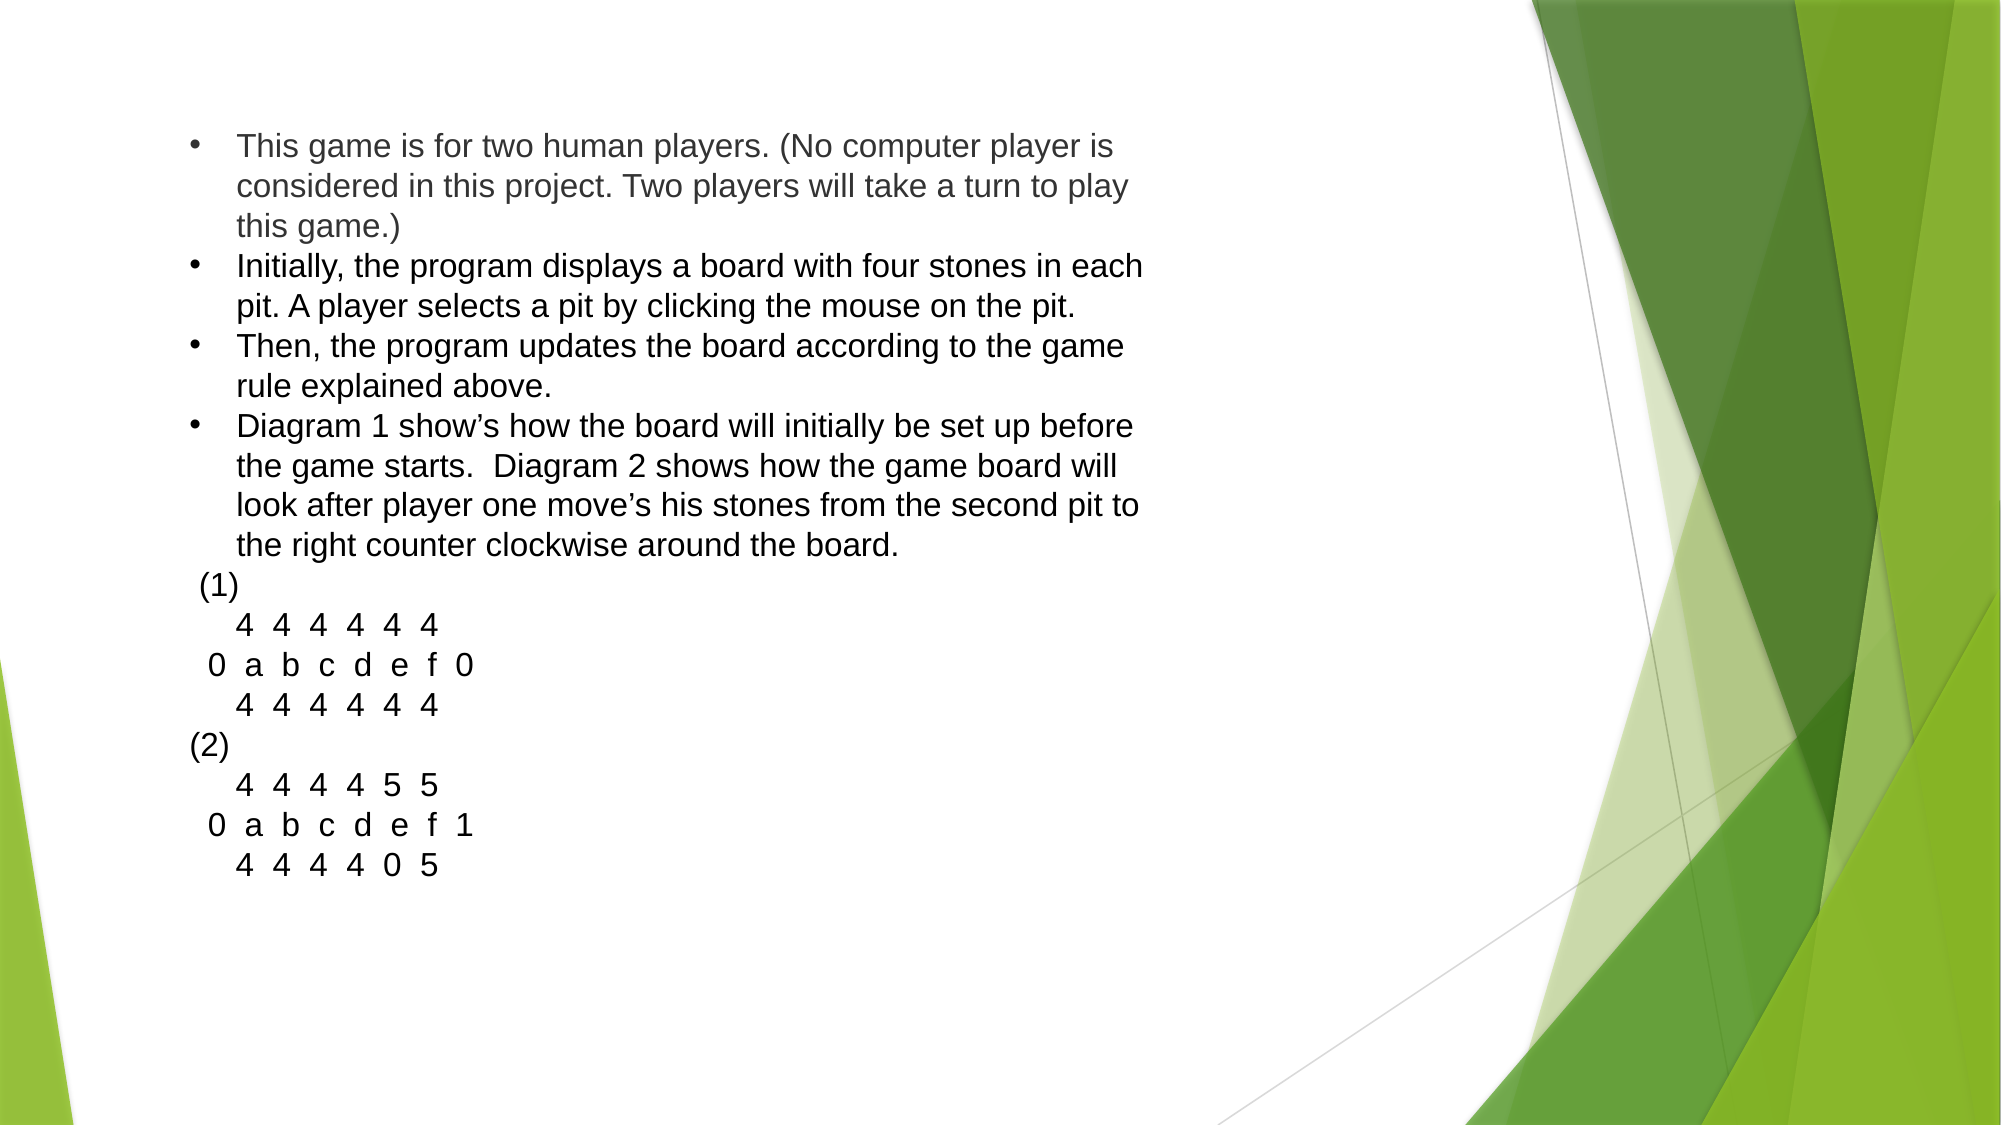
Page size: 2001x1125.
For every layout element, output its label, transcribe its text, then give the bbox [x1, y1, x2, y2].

text_box This game is for two human players. (No computer player is considered in this project. Two players will take a turn to play this game.) Initially, the program displays a board with four stones in each pit. A player selects a pit by clicking the mouse on the pit. Then, the program updates the board according to the game rule explained above. Diagram 1 show’s how the board will initially be set up before the game starts. Diagram 2 shows how the game board will look after player one move’s his stones from the second pit to the right counter clockwise around the board. (1) 4 4 4 4 4 4 0 a b c d e f 0 4 4 4 4 4 4 (2) 4 4 4 4 5 5 0 a b c d e f 1 4 4 4 4 0 5 [174, 116, 1175, 931]
